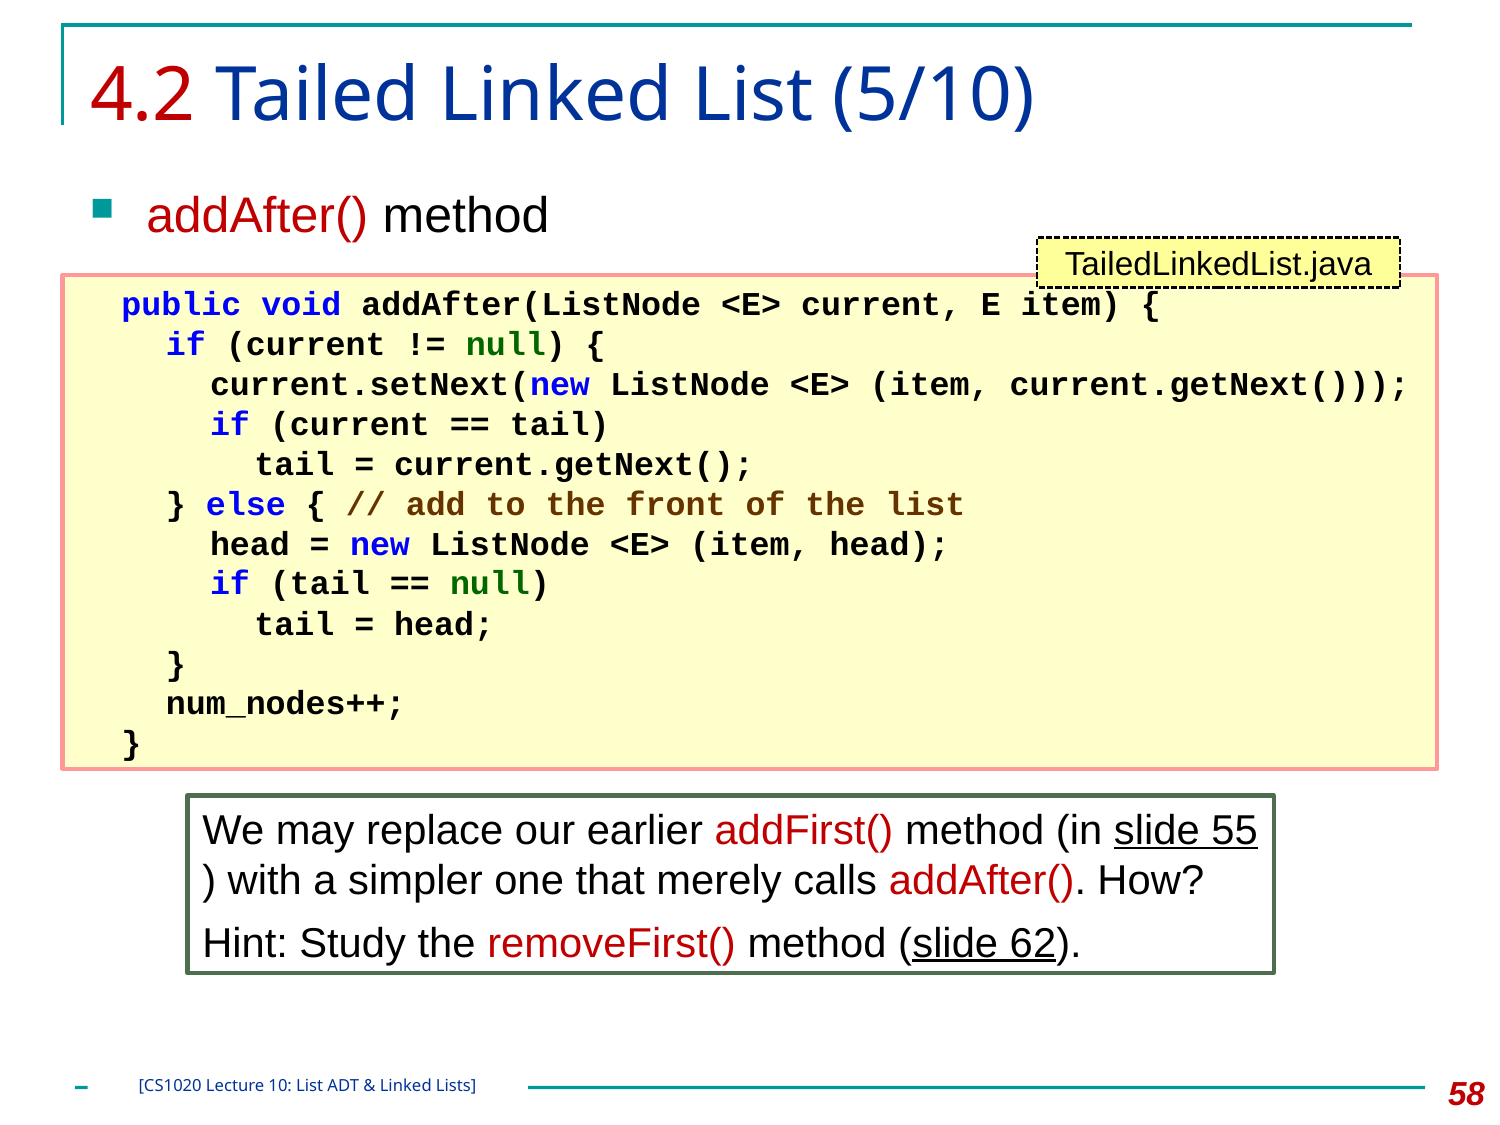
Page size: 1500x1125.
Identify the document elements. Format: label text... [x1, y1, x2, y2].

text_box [62, 237, 1438, 776]
title 4.2 Tailed Linked List (5/10) [74, 37, 1426, 168]
list addAfter() method [74, 174, 1463, 263]
text_box We may replace our earlier addFirst() method (in slide 55) with a simpler one that merely calls addAfter(). How? Hint: Study the removeFirst() method (slide 62). [185, 793, 1276, 975]
slide_number 58 [1400, 1065, 1500, 1125]
text_box [CS1020 Lecture 10: List ADT & Linked Lists] [87, 1074, 528, 1109]
